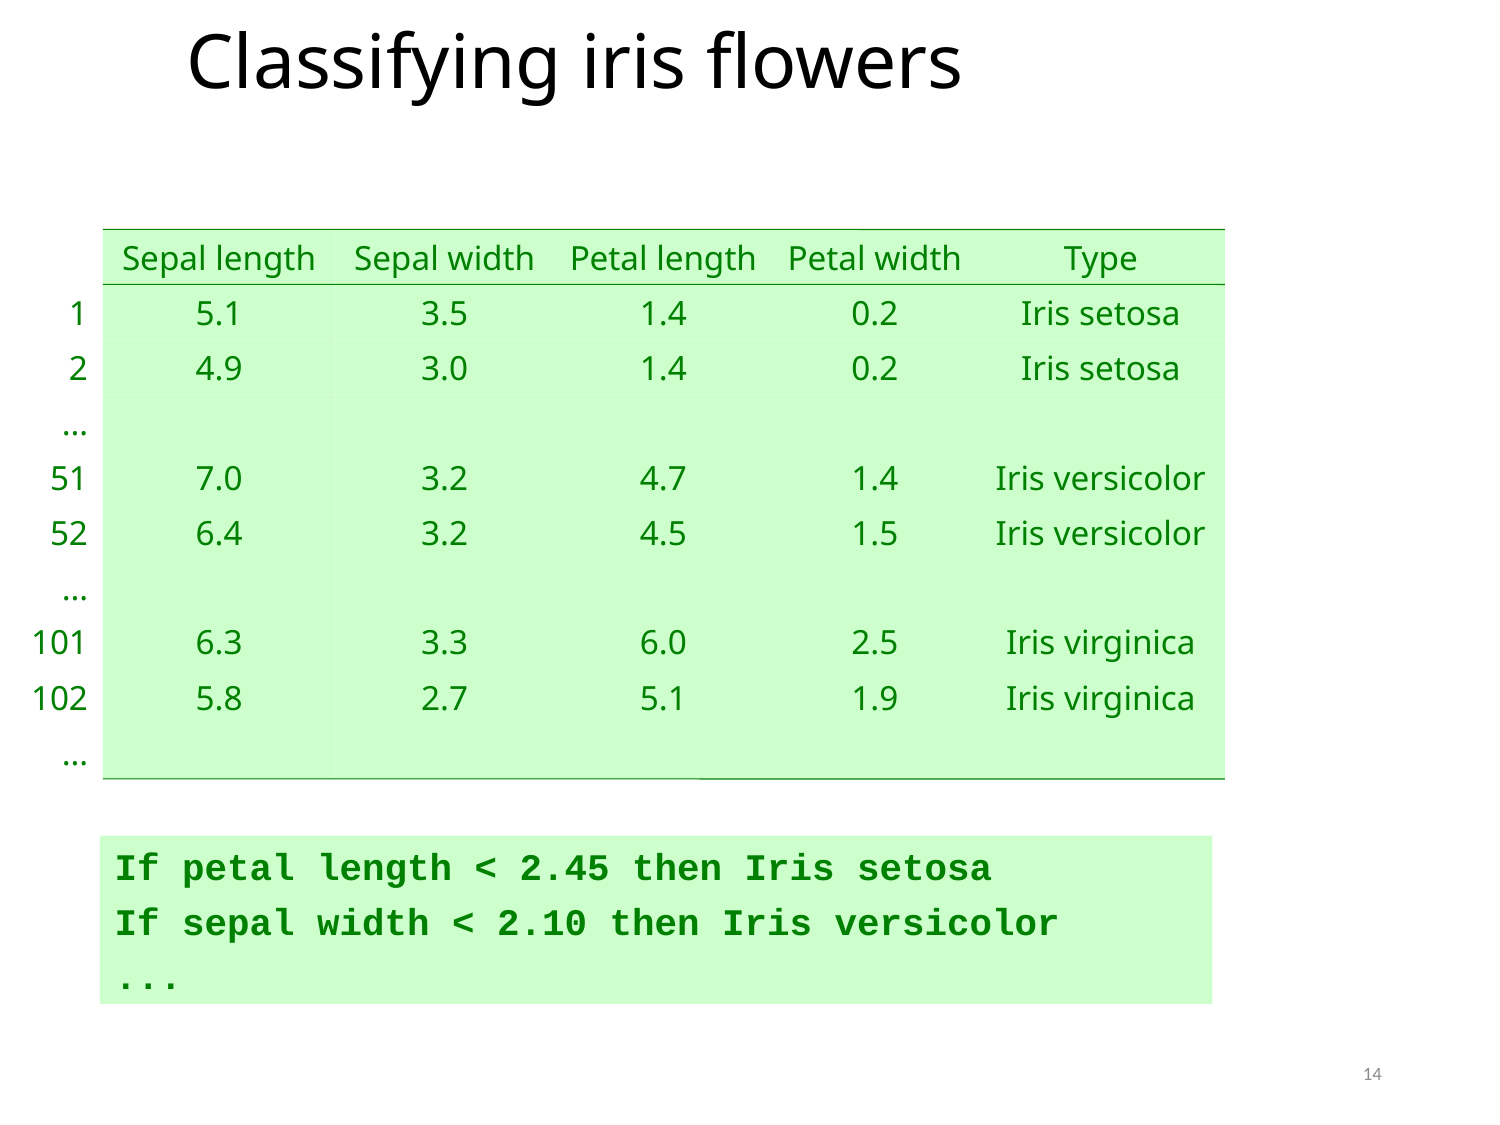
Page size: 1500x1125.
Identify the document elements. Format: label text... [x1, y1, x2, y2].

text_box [99, 835, 1213, 1004]
title Classifying iris flowers [117, 0, 1034, 132]
slide_number 14 [1059, 1042, 1397, 1103]
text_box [0, 229, 1225, 779]
